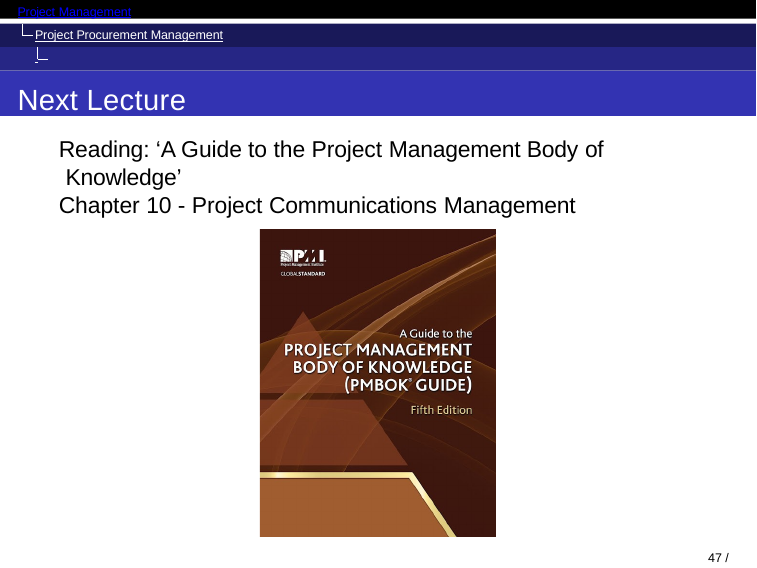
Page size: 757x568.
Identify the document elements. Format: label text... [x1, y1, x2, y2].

text_box [0, 47, 756, 70]
text_box Project Management [0, 0, 756, 19]
slide_number 40 / 47 [701, 548, 746, 568]
text_box [259, 229, 496, 537]
text_box [0, 23, 33, 47]
text_box Next Lecture [0, 70, 756, 116]
text_box Project Procurement Management Close Procurements [33, 16, 227, 66]
text_box Reading: ‘A Guide to the Project Management Body of Knowledge’ Chapter 10 - Project Communications Management [56, 132, 610, 218]
text_box [227, 23, 756, 47]
